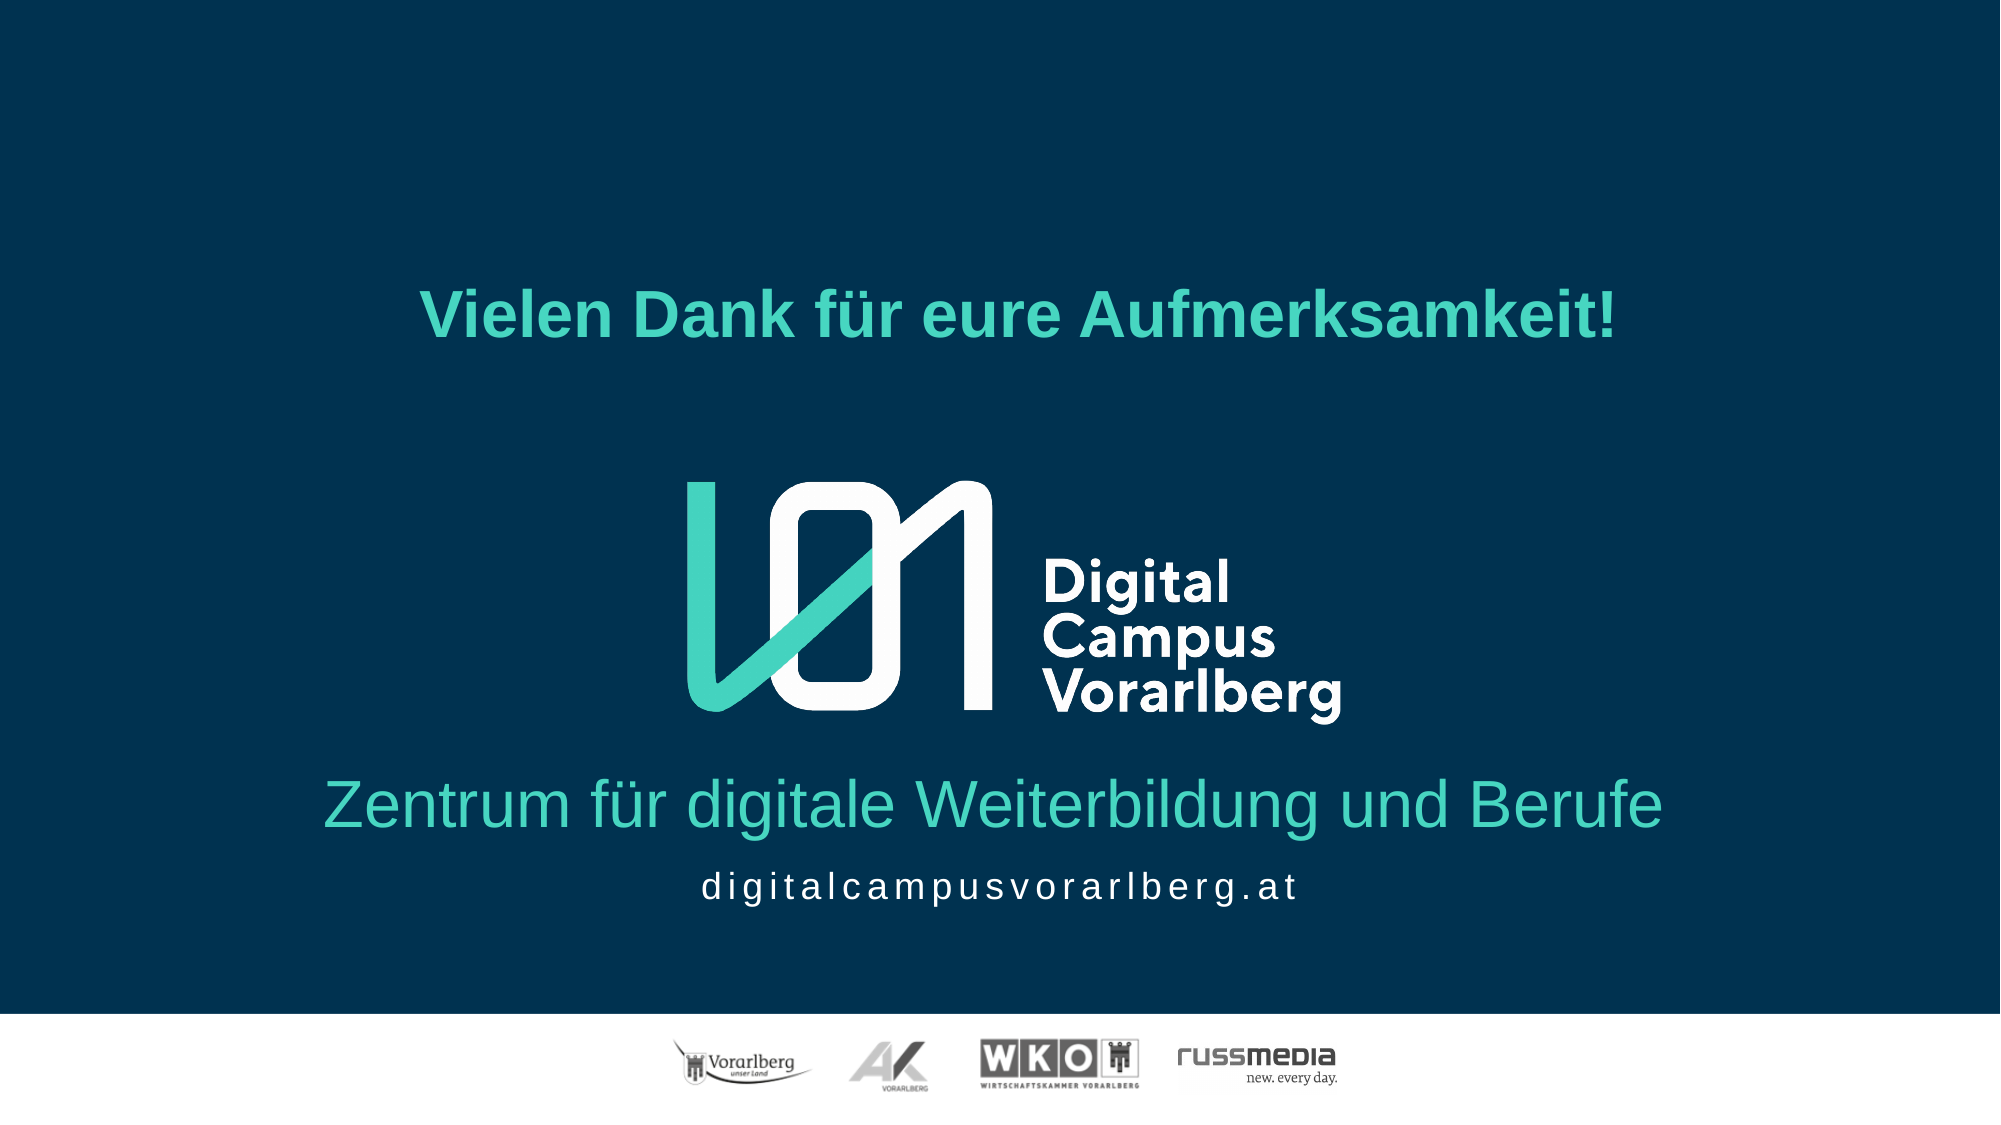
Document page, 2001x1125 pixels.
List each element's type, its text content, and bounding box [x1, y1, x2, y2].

text_box Zentrum für digitale Weiterbildung und Berufe [0, 753, 1990, 849]
picture [636, 1020, 1161, 1119]
text_box digitalcampusvorarlberg.at [0, 854, 1998, 915]
text_box Vielen Dank für eure Aufmerksamkeit! [24, 263, 2000, 359]
picture [675, 458, 1350, 749]
picture [1178, 1042, 1337, 1095]
